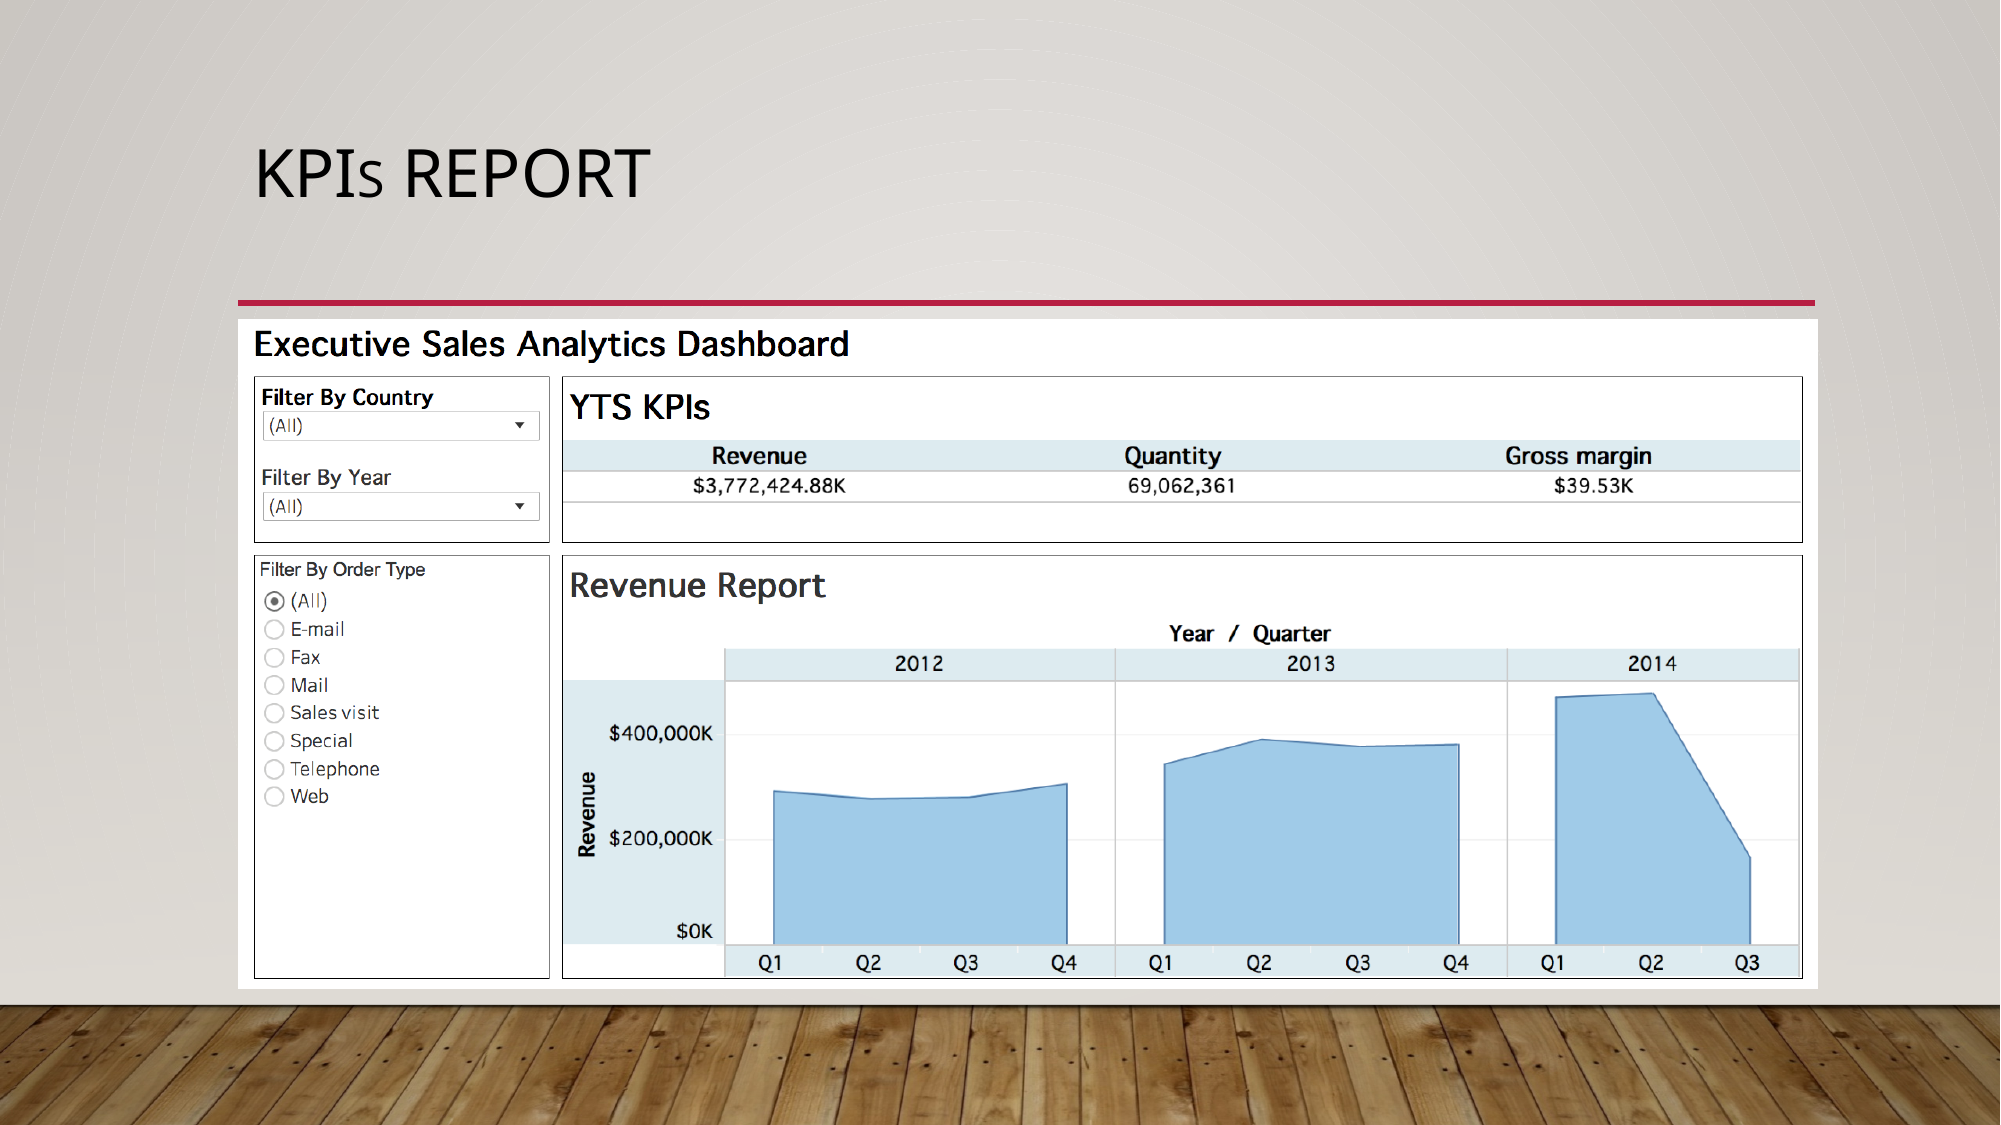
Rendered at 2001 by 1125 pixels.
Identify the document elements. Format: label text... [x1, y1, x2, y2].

picture [0, 1005, 2000, 1125]
title KPIs Report [238, 131, 1814, 305]
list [237, 319, 1818, 990]
